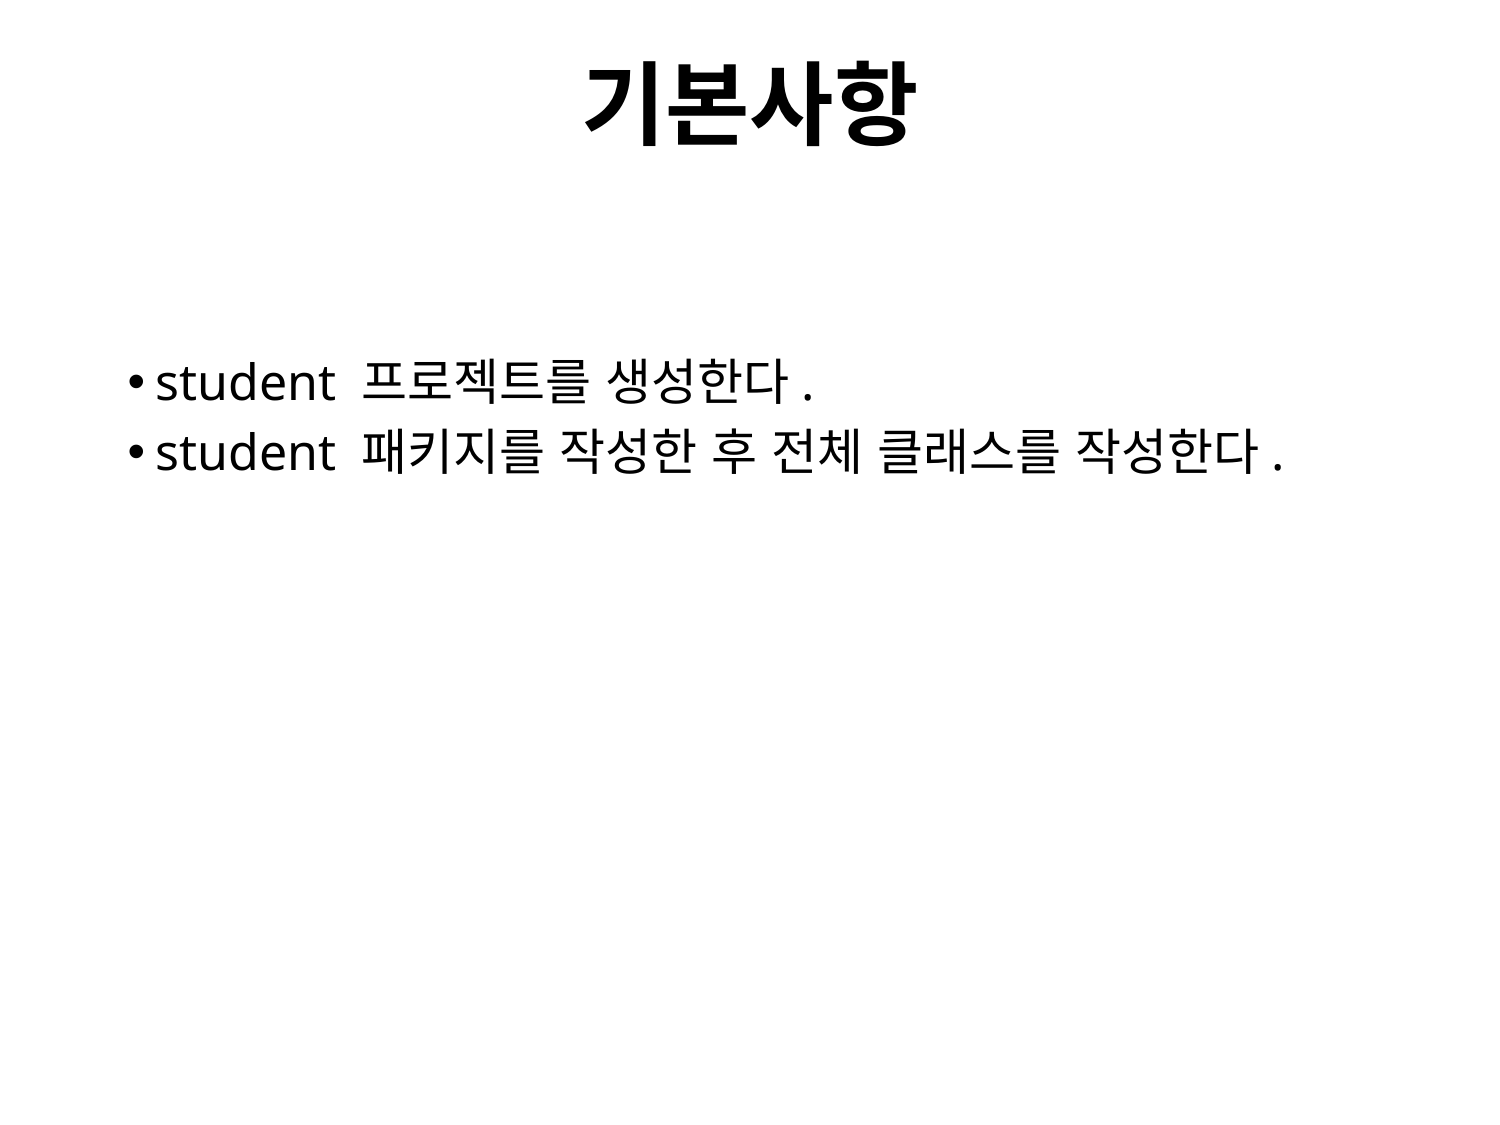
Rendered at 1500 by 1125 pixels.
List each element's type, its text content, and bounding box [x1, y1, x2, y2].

list student 프로젝트를 생성한다. student 패키지를 작성한 후 전체 클래스를 작성한다. [112, 350, 1475, 970]
title 기본사항 [0, 0, 1500, 218]
